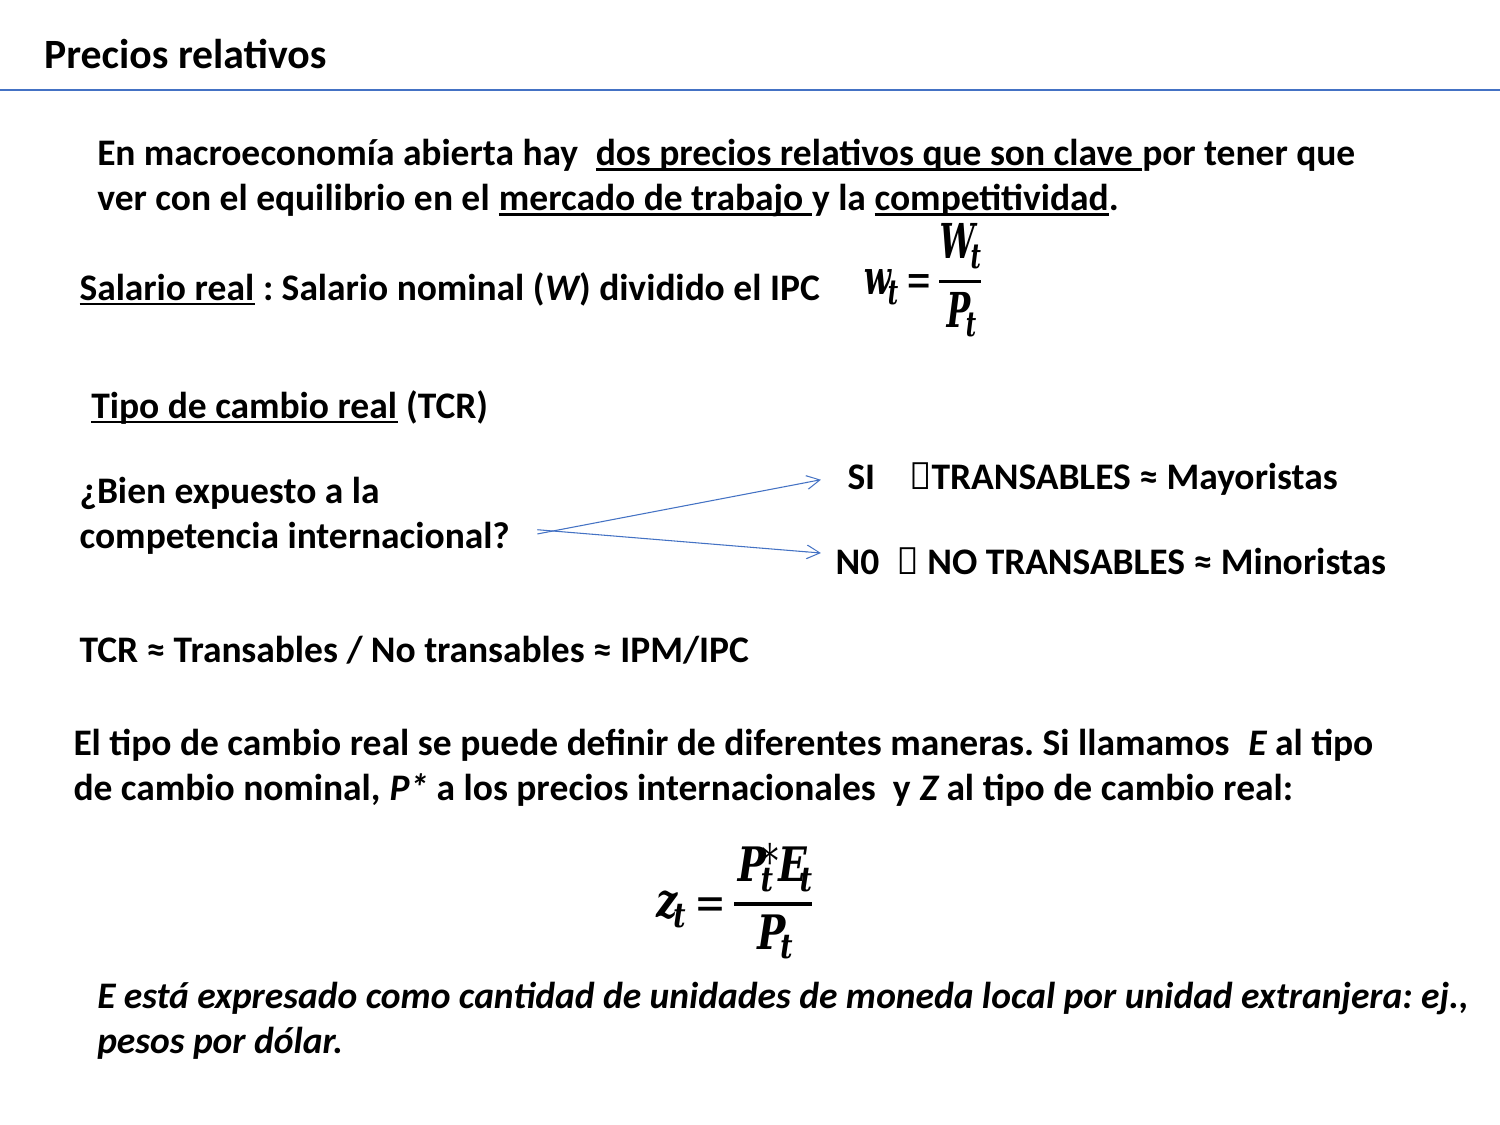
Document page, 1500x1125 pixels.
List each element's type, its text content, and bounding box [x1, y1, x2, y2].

text_box Salario real : Salario nominal (W) dividido el IPC [64, 255, 549, 315]
picture [549, 219, 1294, 374]
text_box Tipo de cambio real (TCR) [76, 373, 1128, 434]
text_box En macroeconomía abierta hay dos precios relativos que son clave por tener que ver con el equilibrio en el mercado de trabajo y la competitividad. [82, 120, 1418, 226]
text_box N0  NO TRANSABLES ≈ Minoristas [820, 529, 1500, 635]
text_box SI TRANSABLES ≈ Mayoristas [832, 444, 1459, 505]
picture [289, 841, 1175, 996]
text_box ¿Bien expuesto a la competencia internacional? [64, 458, 573, 564]
text_box Precios relativos [29, 19, 632, 84]
text_box El tipo de cambio real se puede definir de diferentes maneras. Si llamamos E al tipo de cambio nominal, P* a los precios internacionales y Z al tipo de cambio real: [58, 710, 1406, 1041]
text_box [537, 479, 821, 529]
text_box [537, 529, 821, 554]
text_box TCR ≈ Transables / No transables ≈ IPM/IPC [64, 617, 1046, 678]
text_box E está expresado como cantidad de unidades de moneda local por unidad extranjera: ej., pesos por dólar. [82, 964, 1500, 1069]
